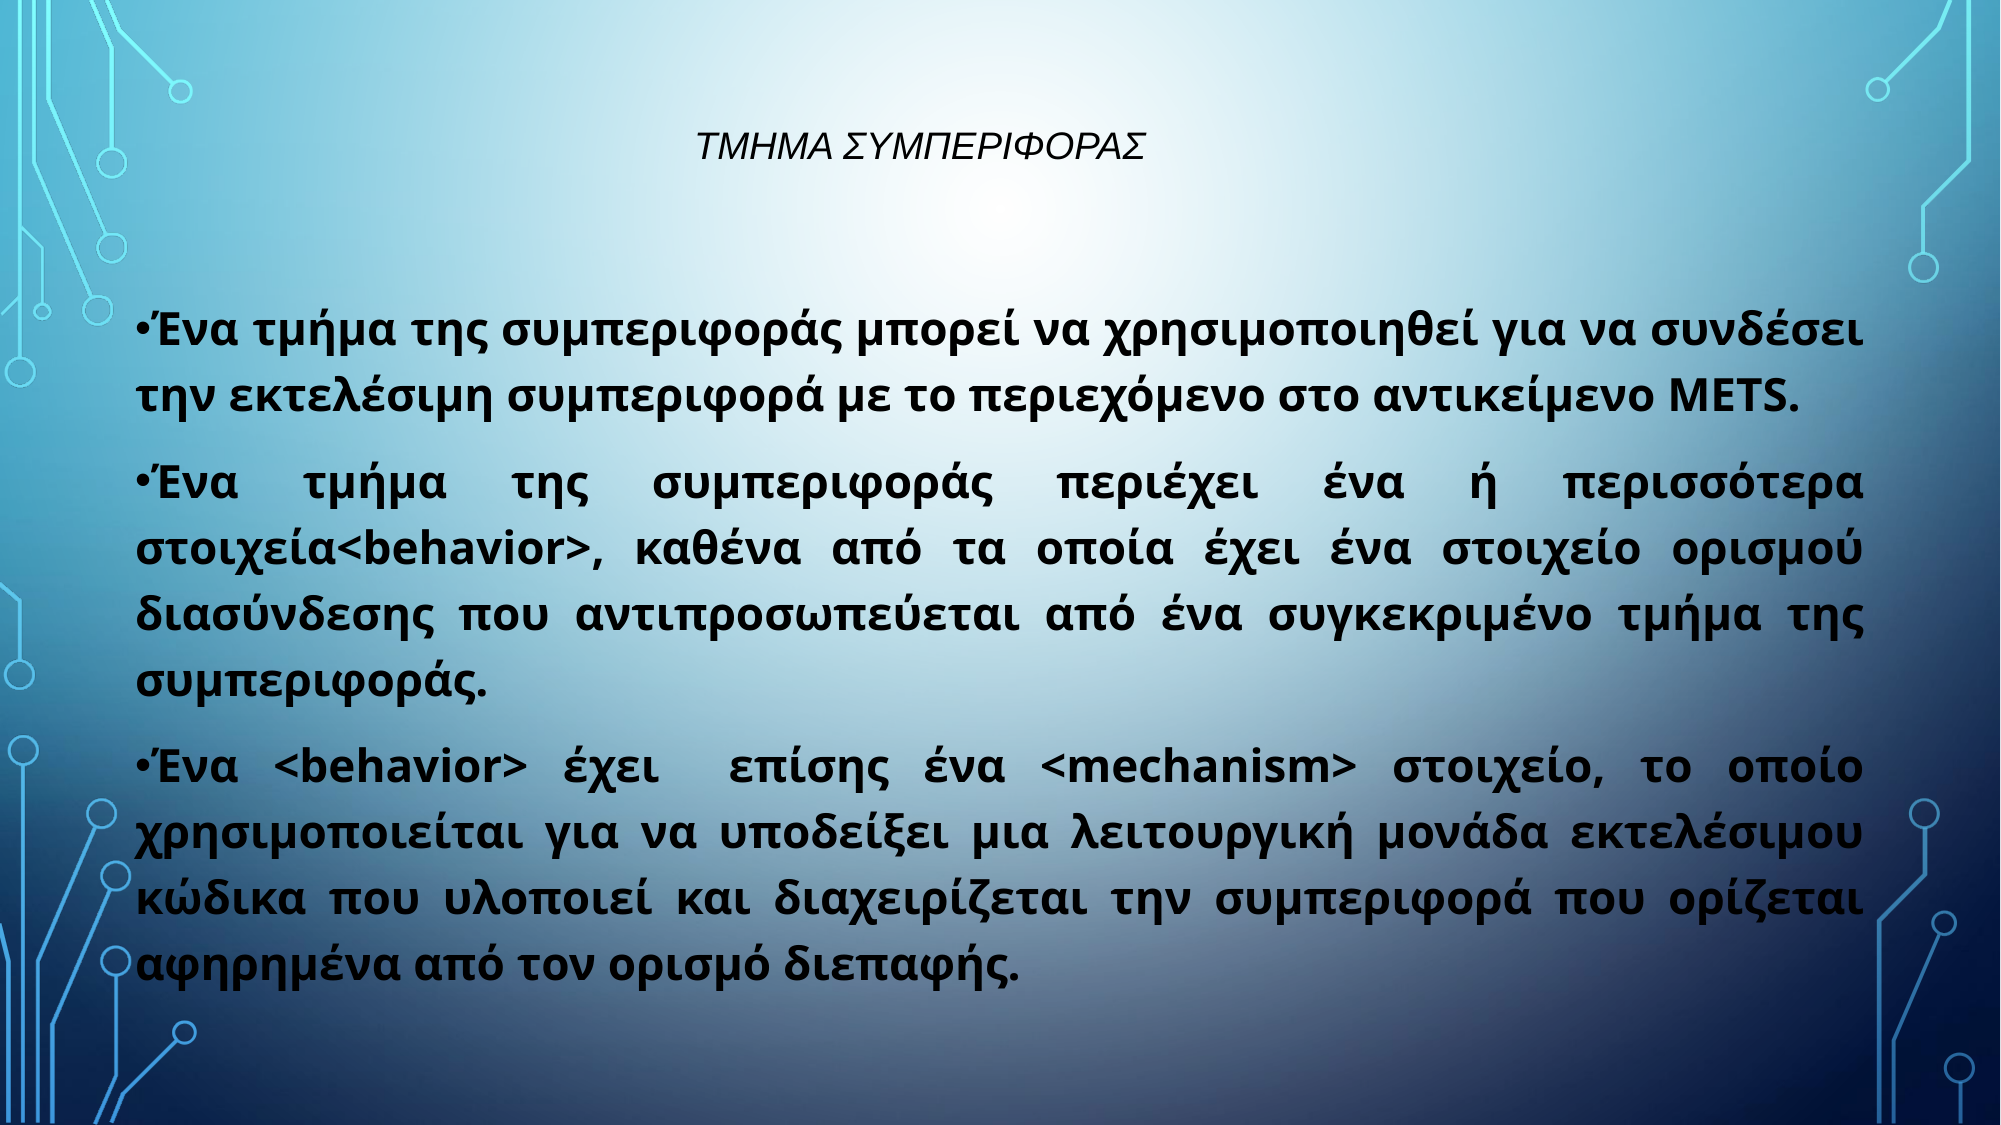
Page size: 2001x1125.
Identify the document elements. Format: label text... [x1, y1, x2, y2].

picture [0, 0, 2001, 1125]
list Ένα τμήμα της συμπεριφοράς μπορεί να χρησιμοποιηθεί για να συνδέσει την εκτελέσιμη συμπεριφορά με το περιεχόμενο στο αντικείμενο METS. Ένα τμήμα της συμπεριφοράς περιέχει ένα ή περισσότερα στοιχεία<behavior>, καθένα από τα οποία έχει ένα στοιχείο ορισμού διασύνδεσης που αντιπροσωπεύεται από ένα συγκεκριμένο τμήμα της συμπεριφοράς. Ένα <behavior> έχει επίσης ένα <mechanism> στοιχείο, το οποίο χρησιμοποιείται για να υποδείξει μια λειτουργική μονάδα εκτελέσιμου κώδικα που υλοποιεί και διαχειρίζεται την συμπεριφορά που ορίζεται αφηρημένα από τον ορισμό διεπαφής. [120, 205, 1880, 1030]
title ΤΜΗΜΑ ΣΥΜΠΕΡΙΦΟΡΑΣ [679, 72, 1321, 205]
